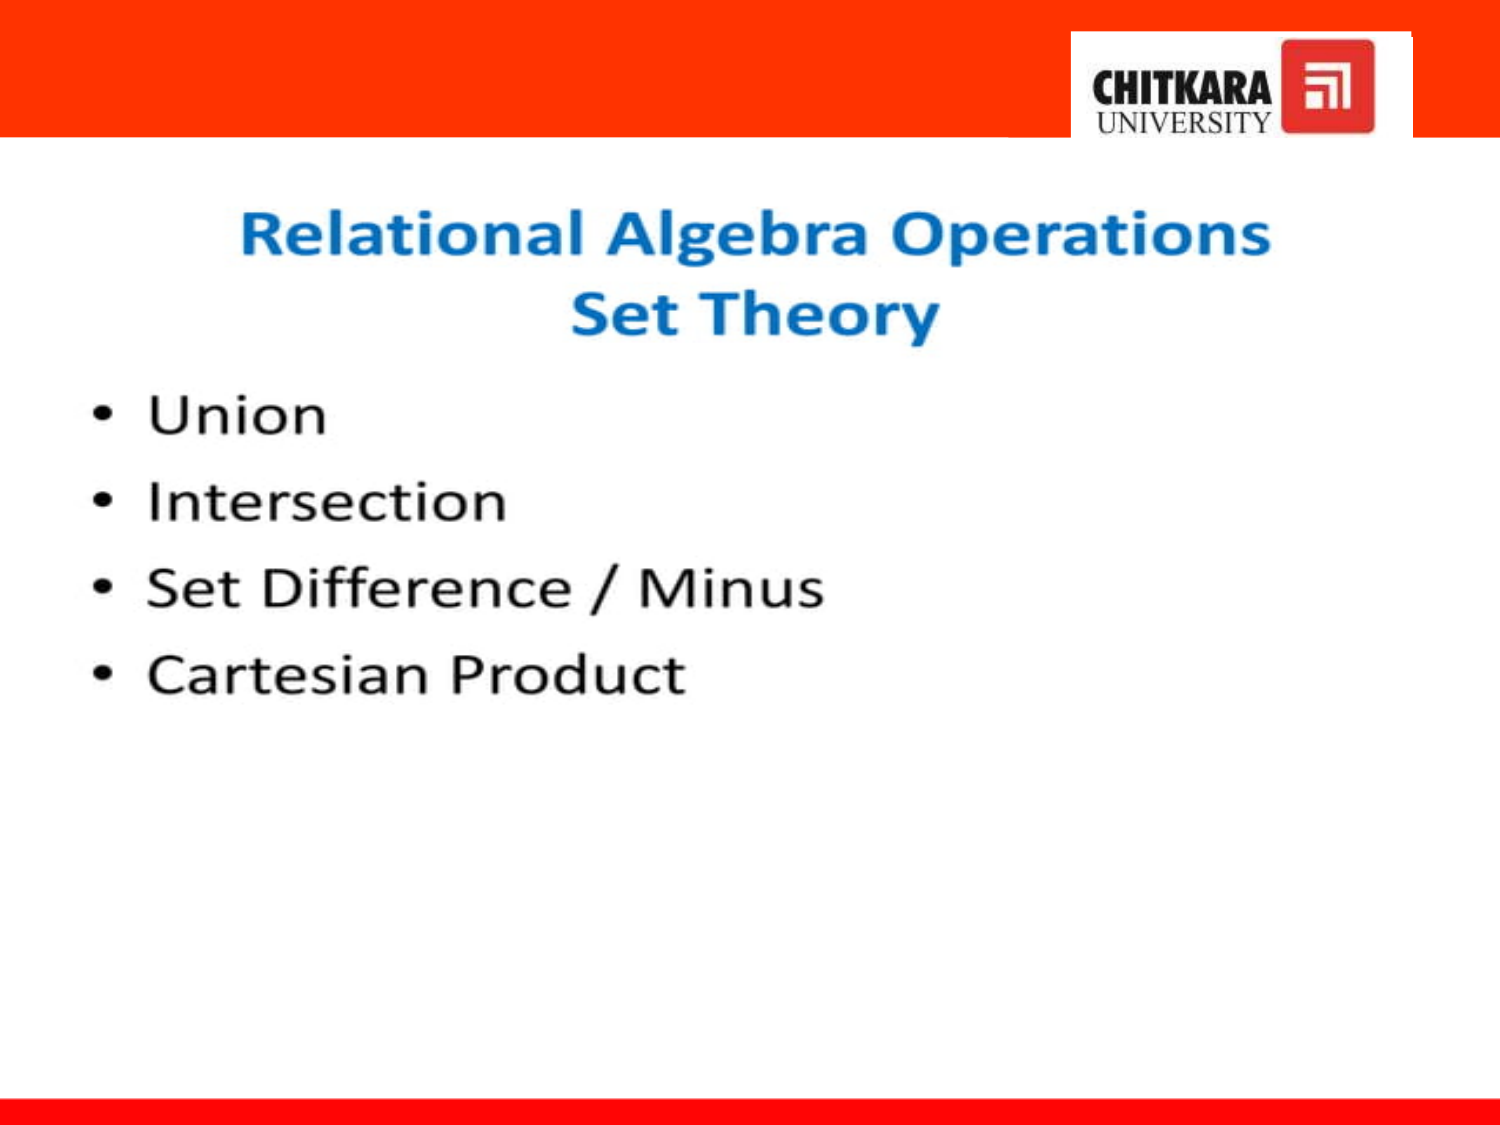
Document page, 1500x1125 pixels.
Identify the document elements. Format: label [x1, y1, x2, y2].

picture [0, 162, 1500, 1063]
picture [0, 1098, 1500, 1125]
picture [1074, 37, 1390, 138]
